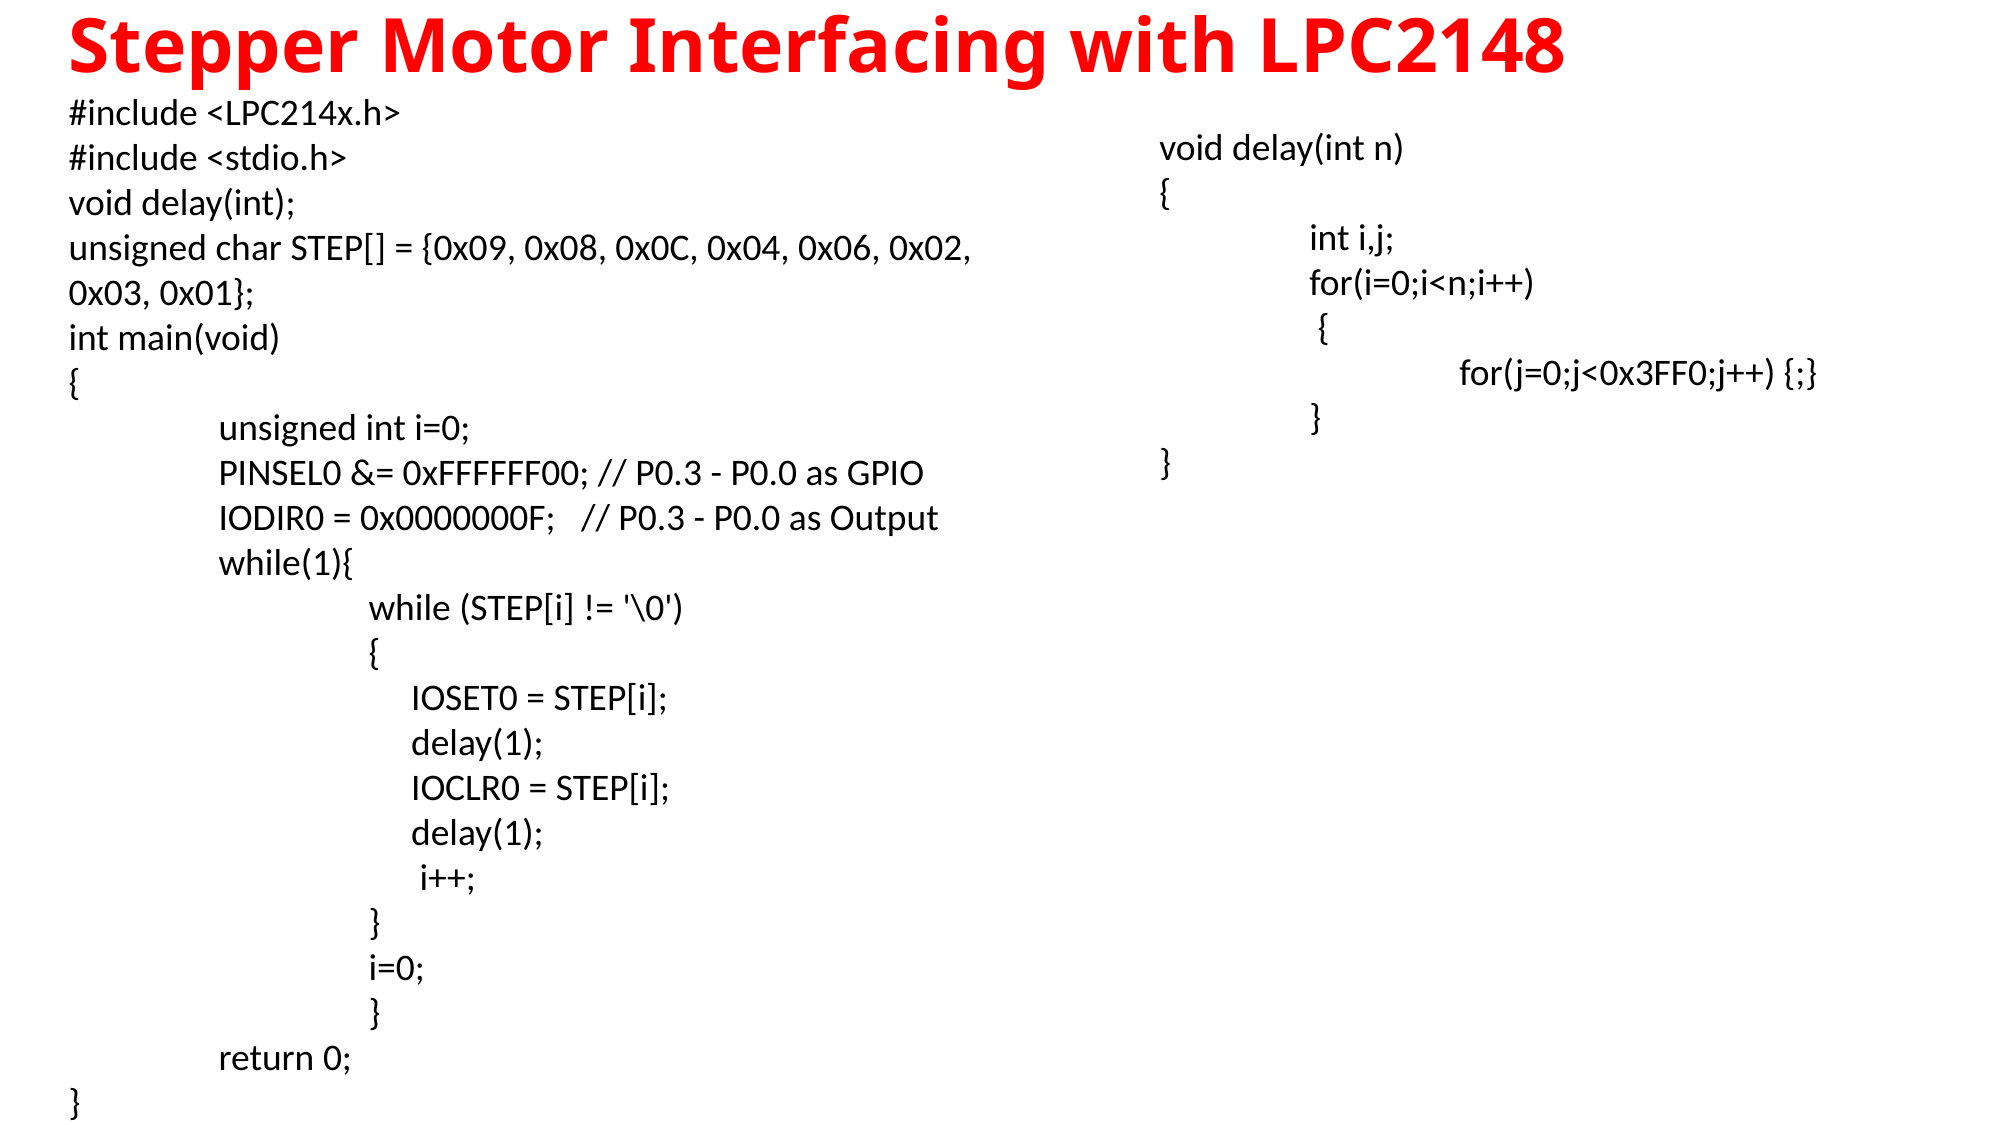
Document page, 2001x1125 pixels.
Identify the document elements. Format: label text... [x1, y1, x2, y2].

list #include <LPC214x.h> #include <stdio.h> void delay(int); unsigned char STEP[] = {0x09, 0x08, 0x0C, 0x04, 0x06, 0x02, 0x03, 0x01}; int main(void) { unsigned int i=0; PINSEL0 &= 0xFFFFFF00; // P0.3 - P0.0 as GPIO IODIR0 = 0x0000000F; // P0.3 - P0.0 as Output while(1){ while (STEP[i] != '\0') { IOSET0 = STEP[i]; delay(1); IOCLR0 = STEP[i]; delay(1); i++; } i=0; } return 0; } [53, 80, 1075, 1125]
text_box void delay(int n) { int i,j; for(i=0;i<n;i++) { for(j=0;j<0x3FF0;j++) {;} } } [1144, 115, 1900, 491]
title Stepper Motor Interfacing with LPC2148 [53, 0, 1942, 97]
